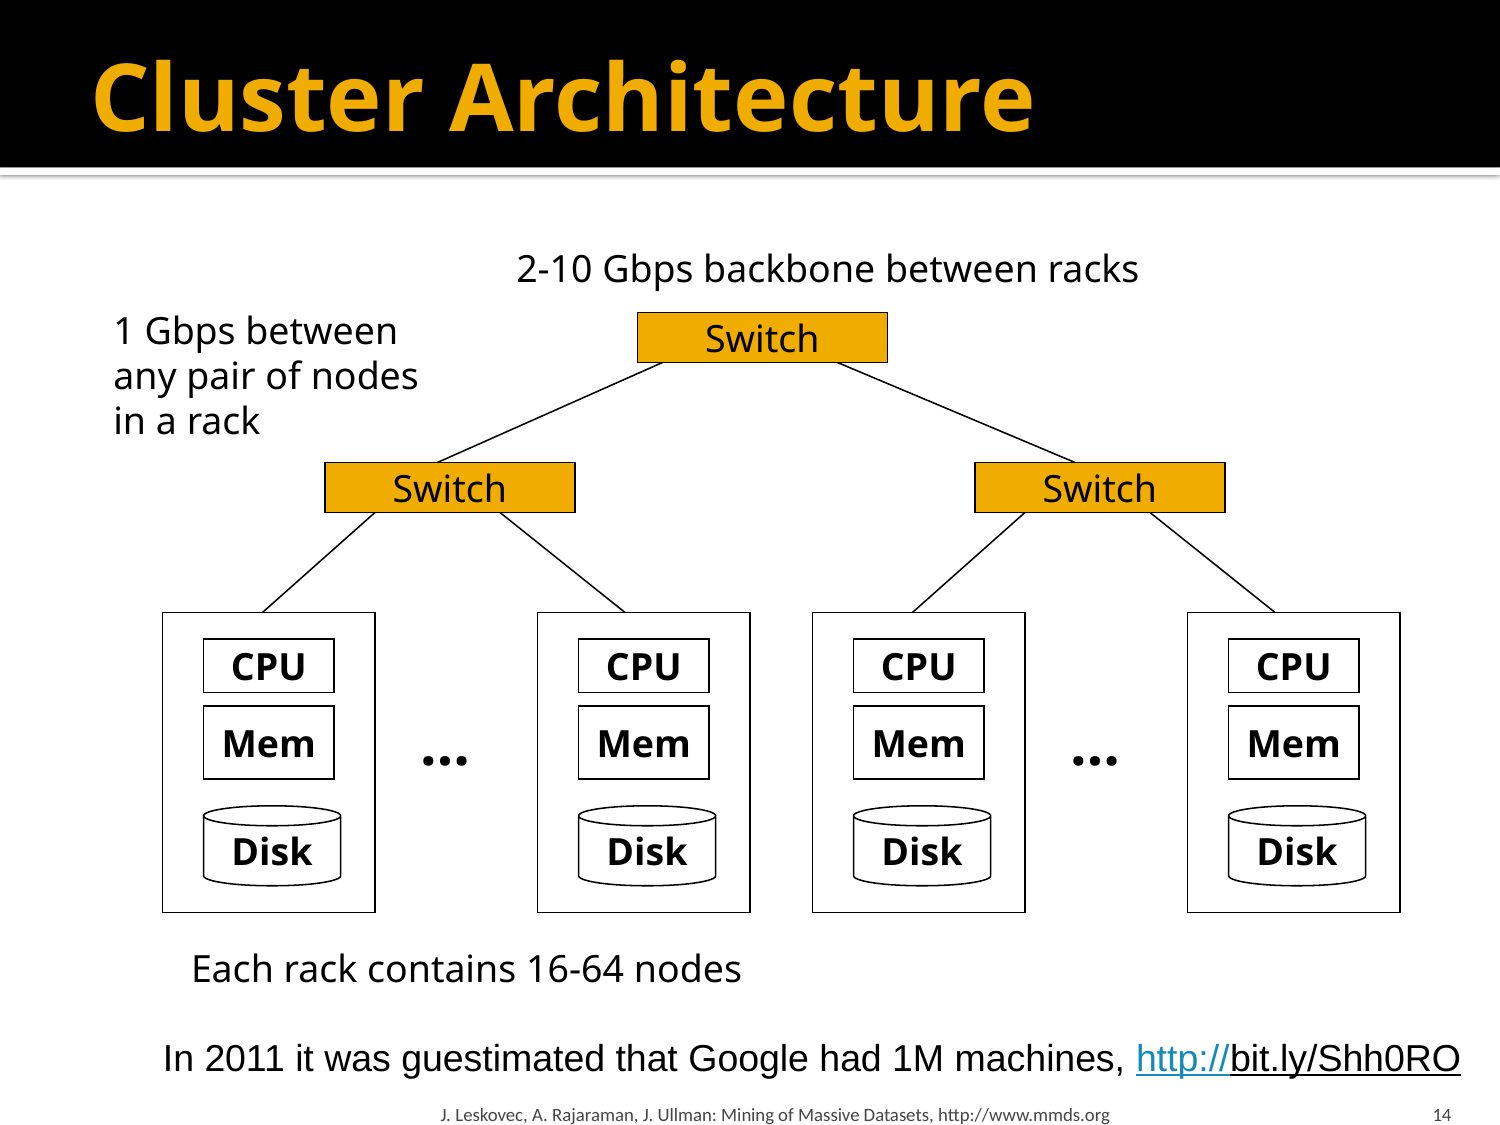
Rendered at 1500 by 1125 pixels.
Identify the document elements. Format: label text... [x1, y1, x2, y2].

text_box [812, 612, 1025, 913]
text_box 2-10 Gbps backbone between racks [501, 237, 1156, 298]
text_box Each rack contains 16-64 nodes [176, 937, 758, 998]
text_box … [1055, 699, 1136, 785]
text_box … [405, 699, 486, 785]
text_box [1187, 612, 1400, 913]
text_box Switch [637, 312, 888, 363]
footer J. Leskovec, A. Rajaraman, J. Ullman: Mining of Massive Datasets, http://www.mmds.org [433, 1080, 1337, 1125]
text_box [537, 612, 750, 913]
text_box 1 Gbps between any pair of nodes in a rack [98, 299, 435, 450]
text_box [162, 612, 375, 913]
slide_number 14 [1345, 1080, 1467, 1125]
text_box In 2011 it was guestimated that Google had 1M machines, http://bit.ly/Shh0RO [148, 1026, 1487, 1087]
title Cluster Architecture [75, 12, 1425, 175]
text_box Switch [324, 462, 575, 513]
text_box Switch [975, 462, 1225, 513]
